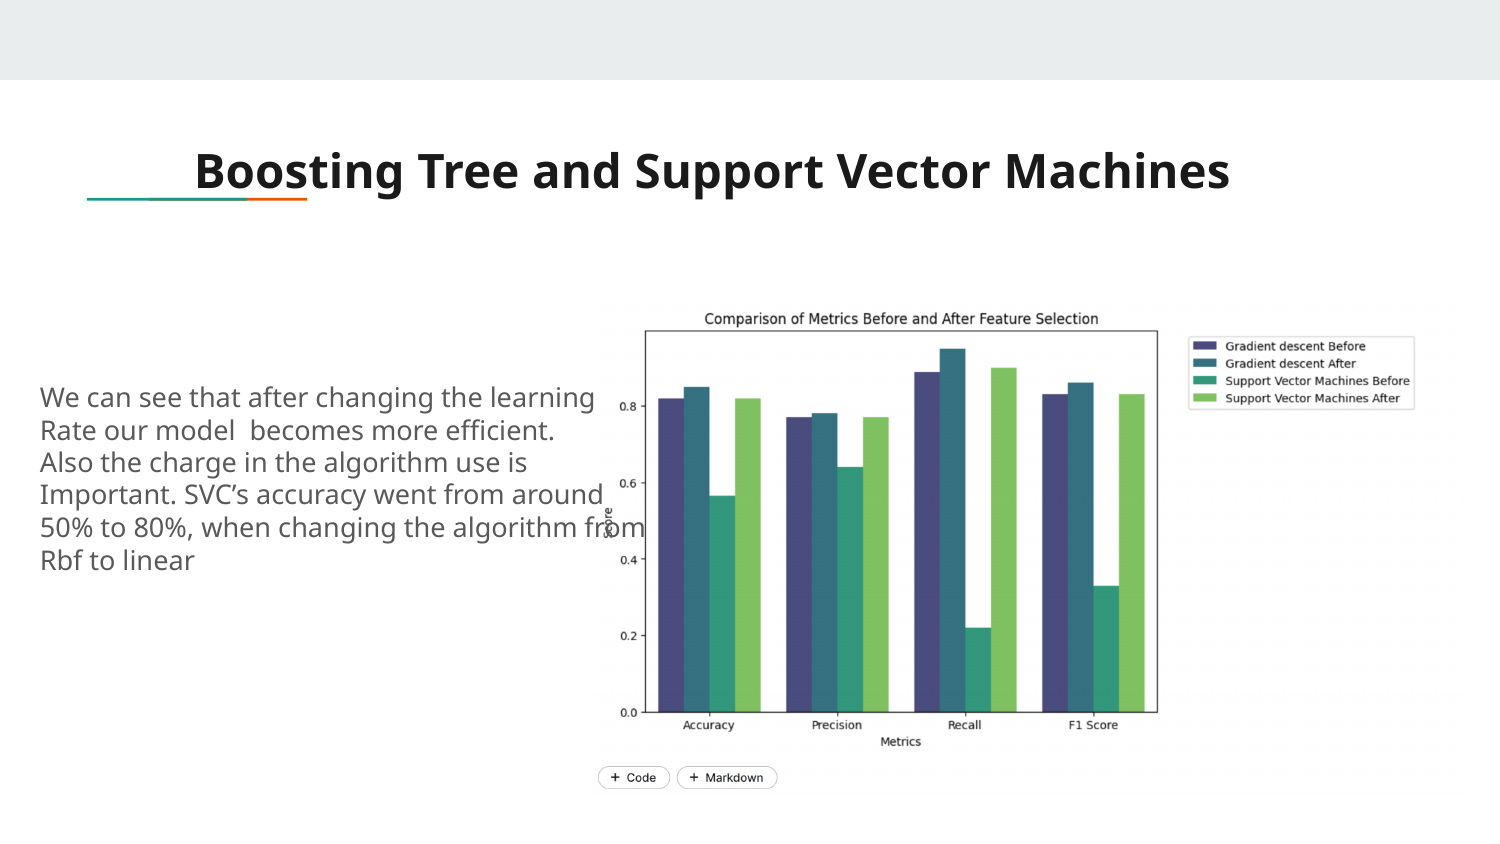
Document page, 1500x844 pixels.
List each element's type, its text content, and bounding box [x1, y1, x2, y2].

title Boosting Tree and Support Vector Machines [178, 125, 1441, 214]
picture [587, 303, 1464, 794]
text_box We can see that after changing the learning Rate our model becomes more efficient. Also the charge in the algorithm use is Important. SVC’s accuracy went from around 50% to 80%, when changing the algorithm from Rbf to linear [24, 365, 582, 591]
